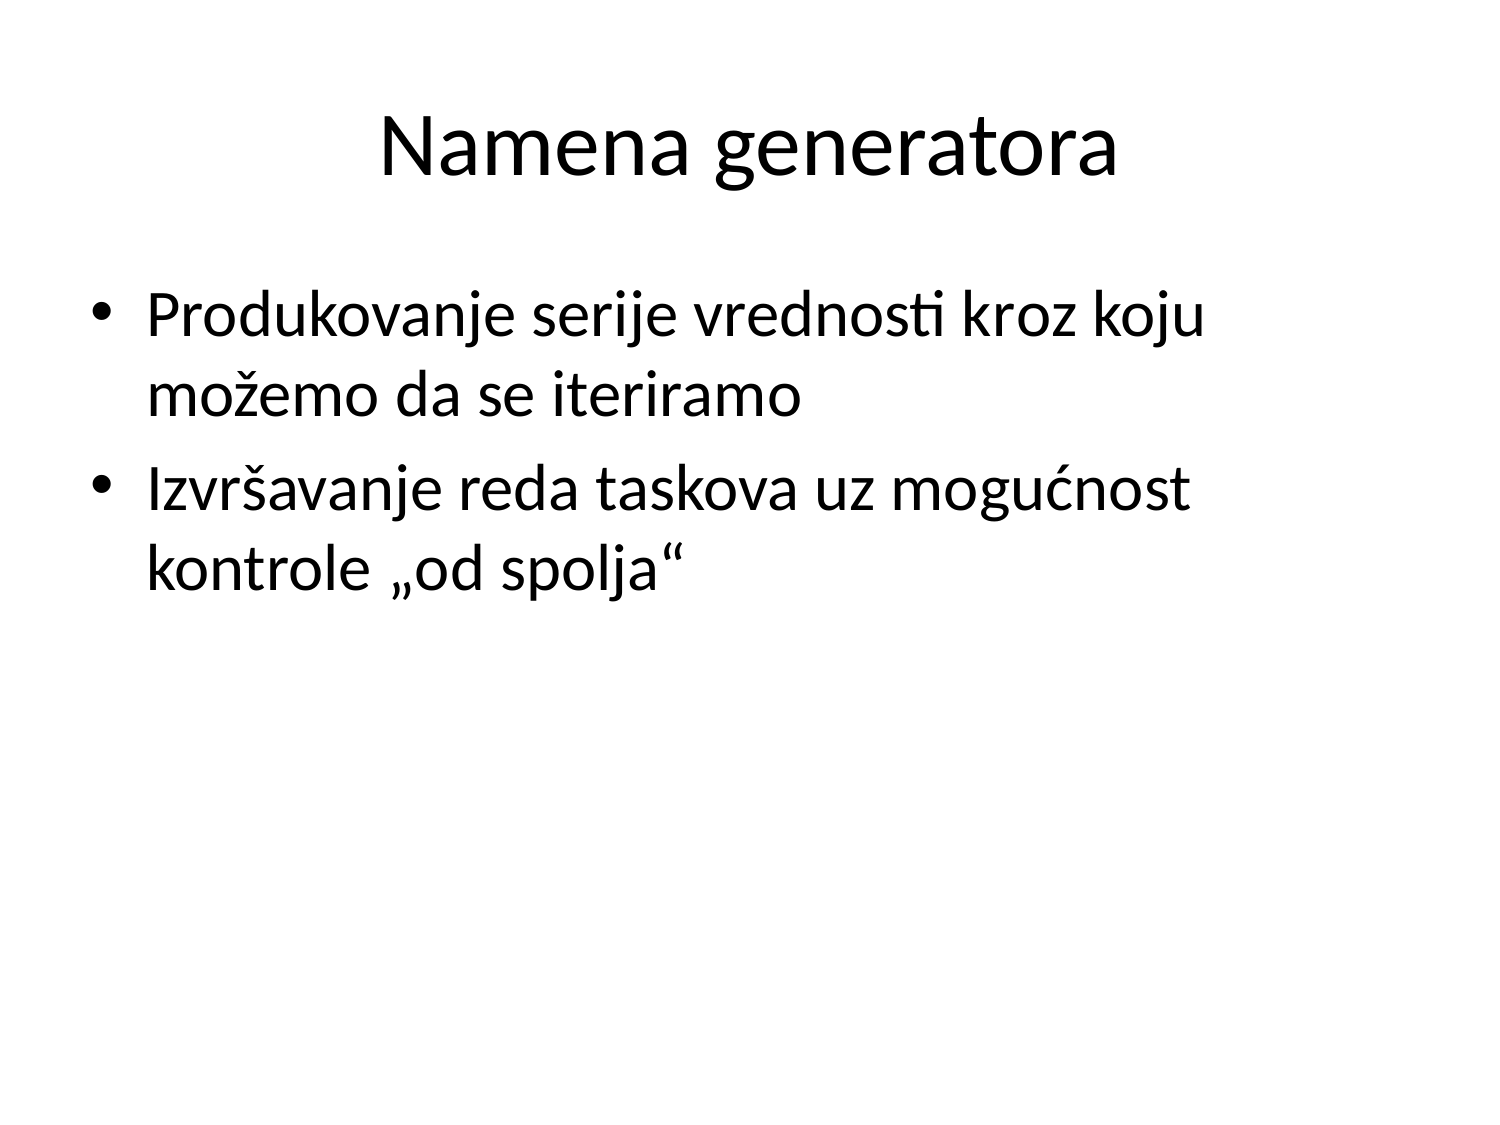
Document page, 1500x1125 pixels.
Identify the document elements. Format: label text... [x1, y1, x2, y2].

list Produkovanje serije vrednosti kroz koju možemo da se iteriramo Izvršavanje reda taskova uz mogućnost kontrole „od spolja“ [75, 262, 1425, 1005]
title Namena generatora [75, 45, 1425, 233]
